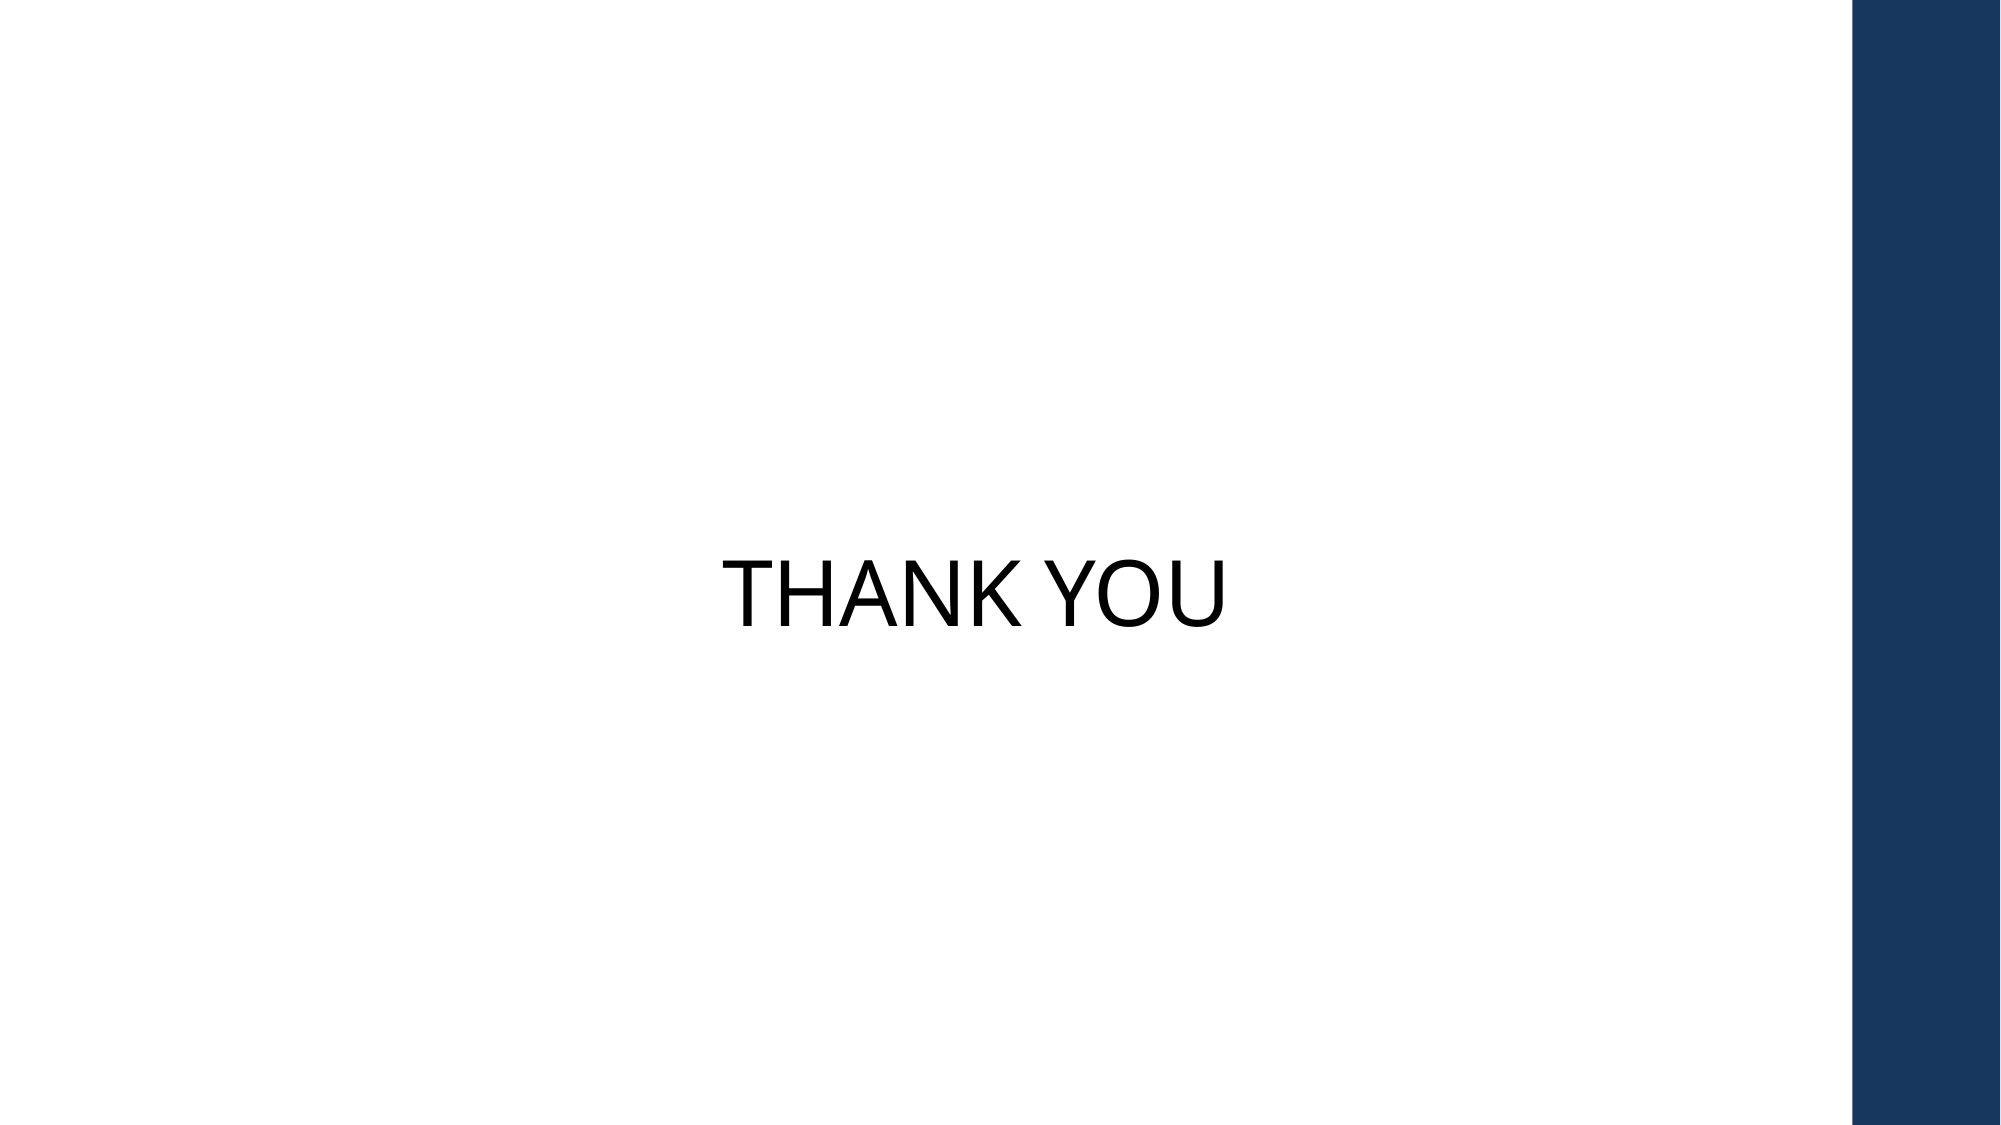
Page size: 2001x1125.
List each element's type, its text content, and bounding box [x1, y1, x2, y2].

title THANK YOU [114, 435, 1840, 654]
